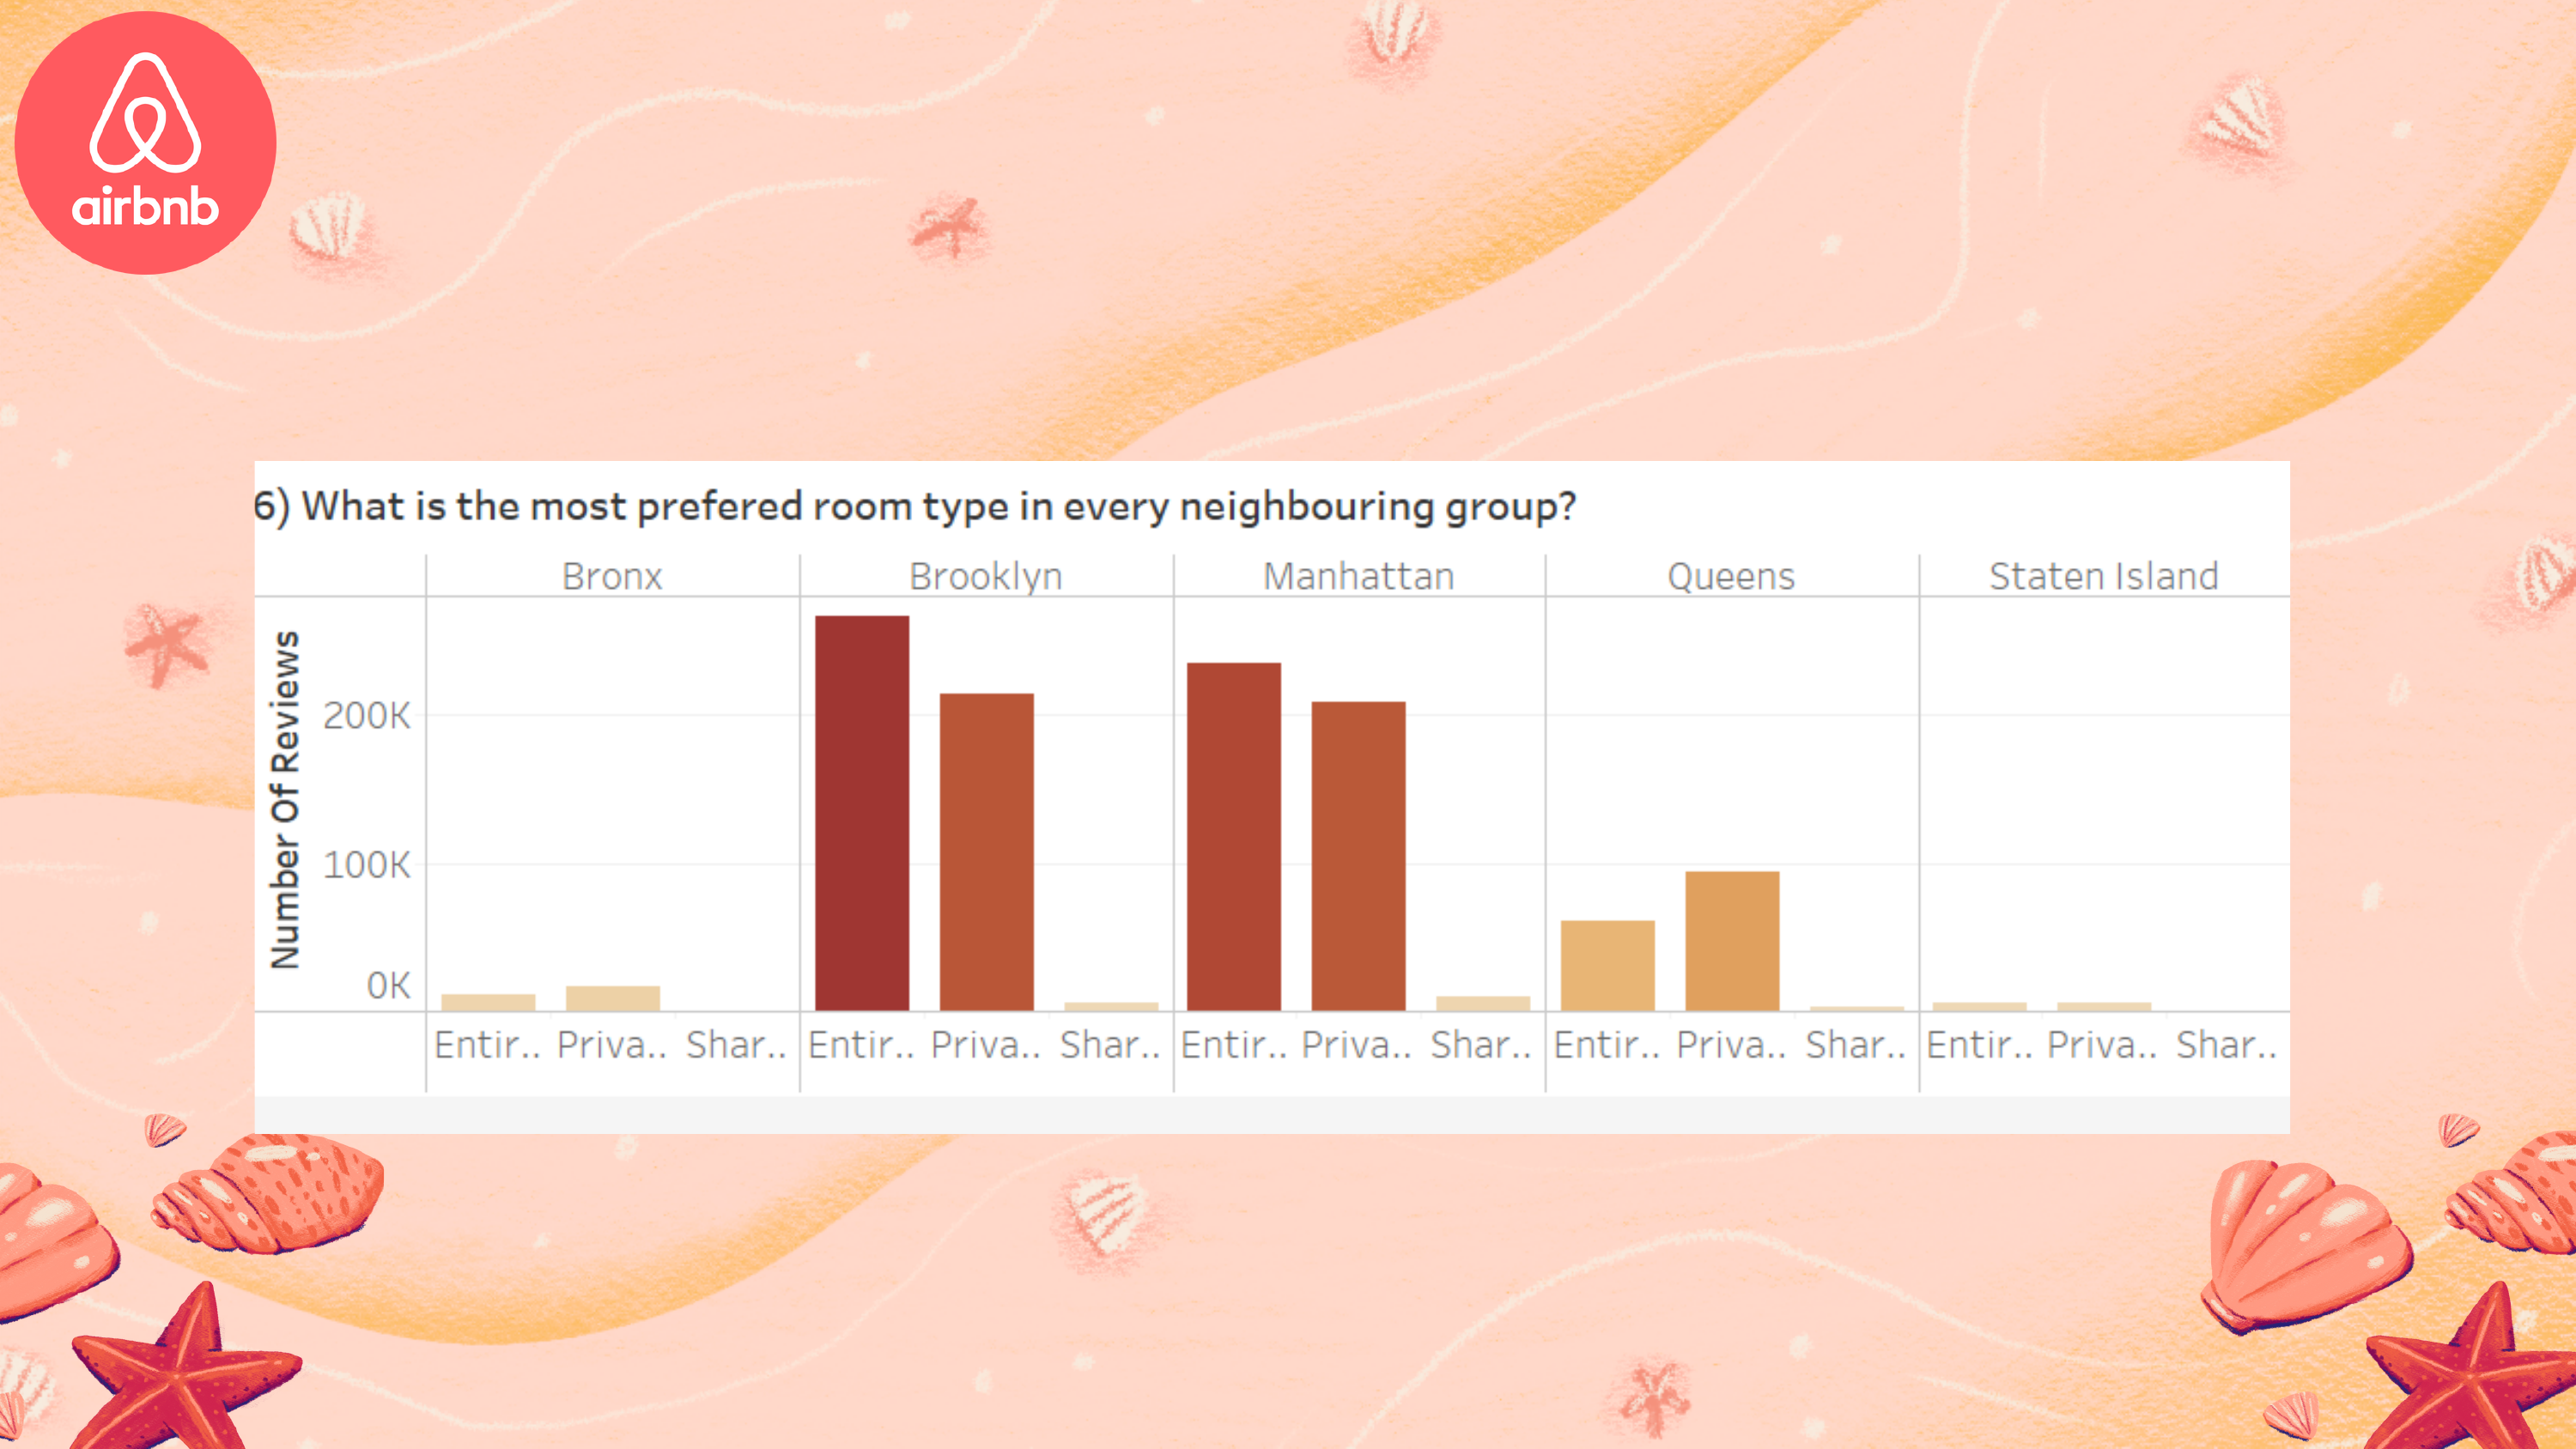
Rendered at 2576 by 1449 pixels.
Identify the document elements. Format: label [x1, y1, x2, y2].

text_box [254, 461, 2291, 1134]
text_box [2200, 1113, 2576, 1449]
text_box [0, 1113, 385, 1449]
text_box [385, 1134, 2200, 1449]
text_box [0, 0, 336, 286]
text_box [0, 0, 2576, 1113]
